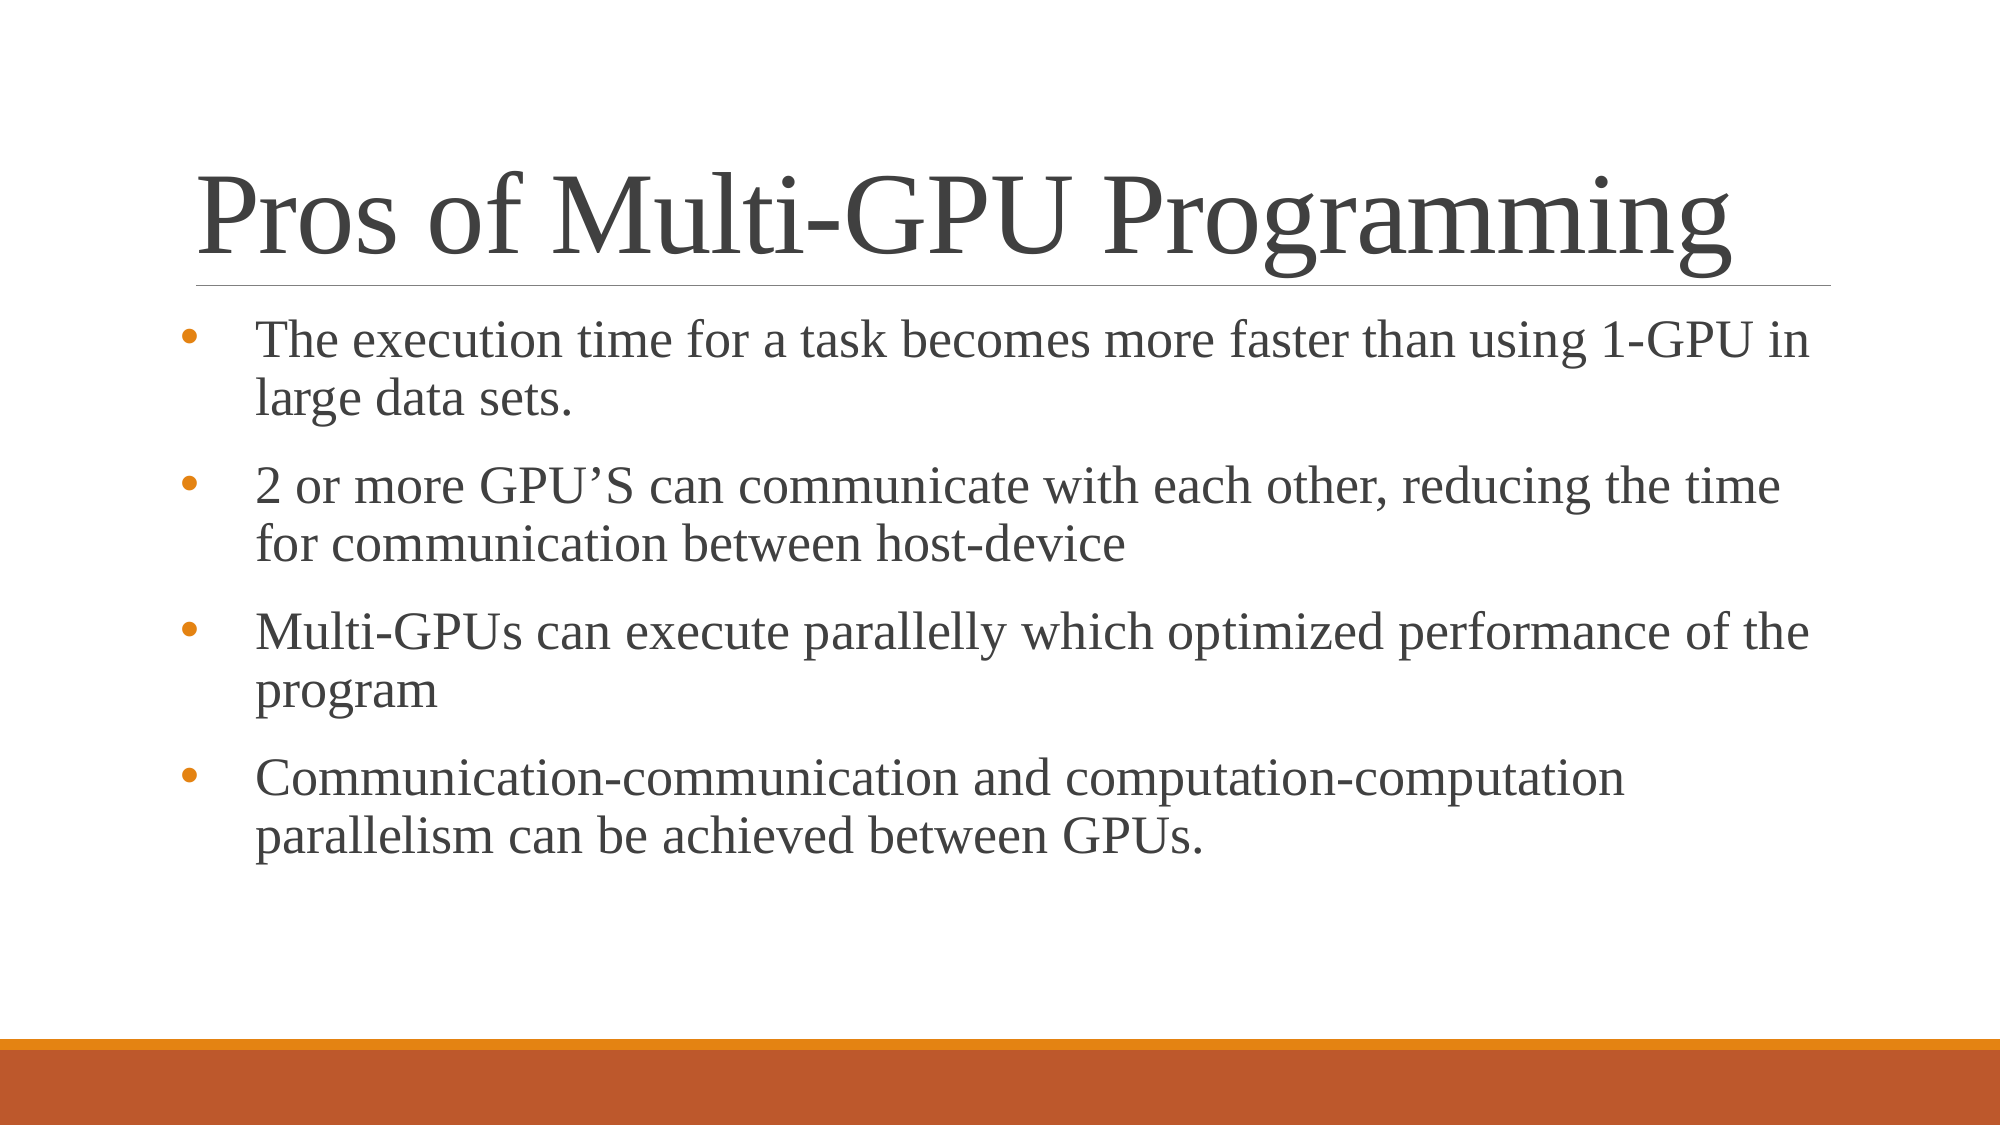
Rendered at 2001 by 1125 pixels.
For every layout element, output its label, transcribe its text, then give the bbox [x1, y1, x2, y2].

list The execution time for a task becomes more faster than using 1-GPU in large data sets. 2 or more GPU’S can communicate with each other, reducing the time for communication between host-device Multi-GPUs can execute parallelly which optimized performance of the program Communication-communication and computation-computation parallelism can be achieved between GPUs. [180, 302, 1830, 963]
title Pros of Multi-GPU Programming [180, 47, 1830, 285]
